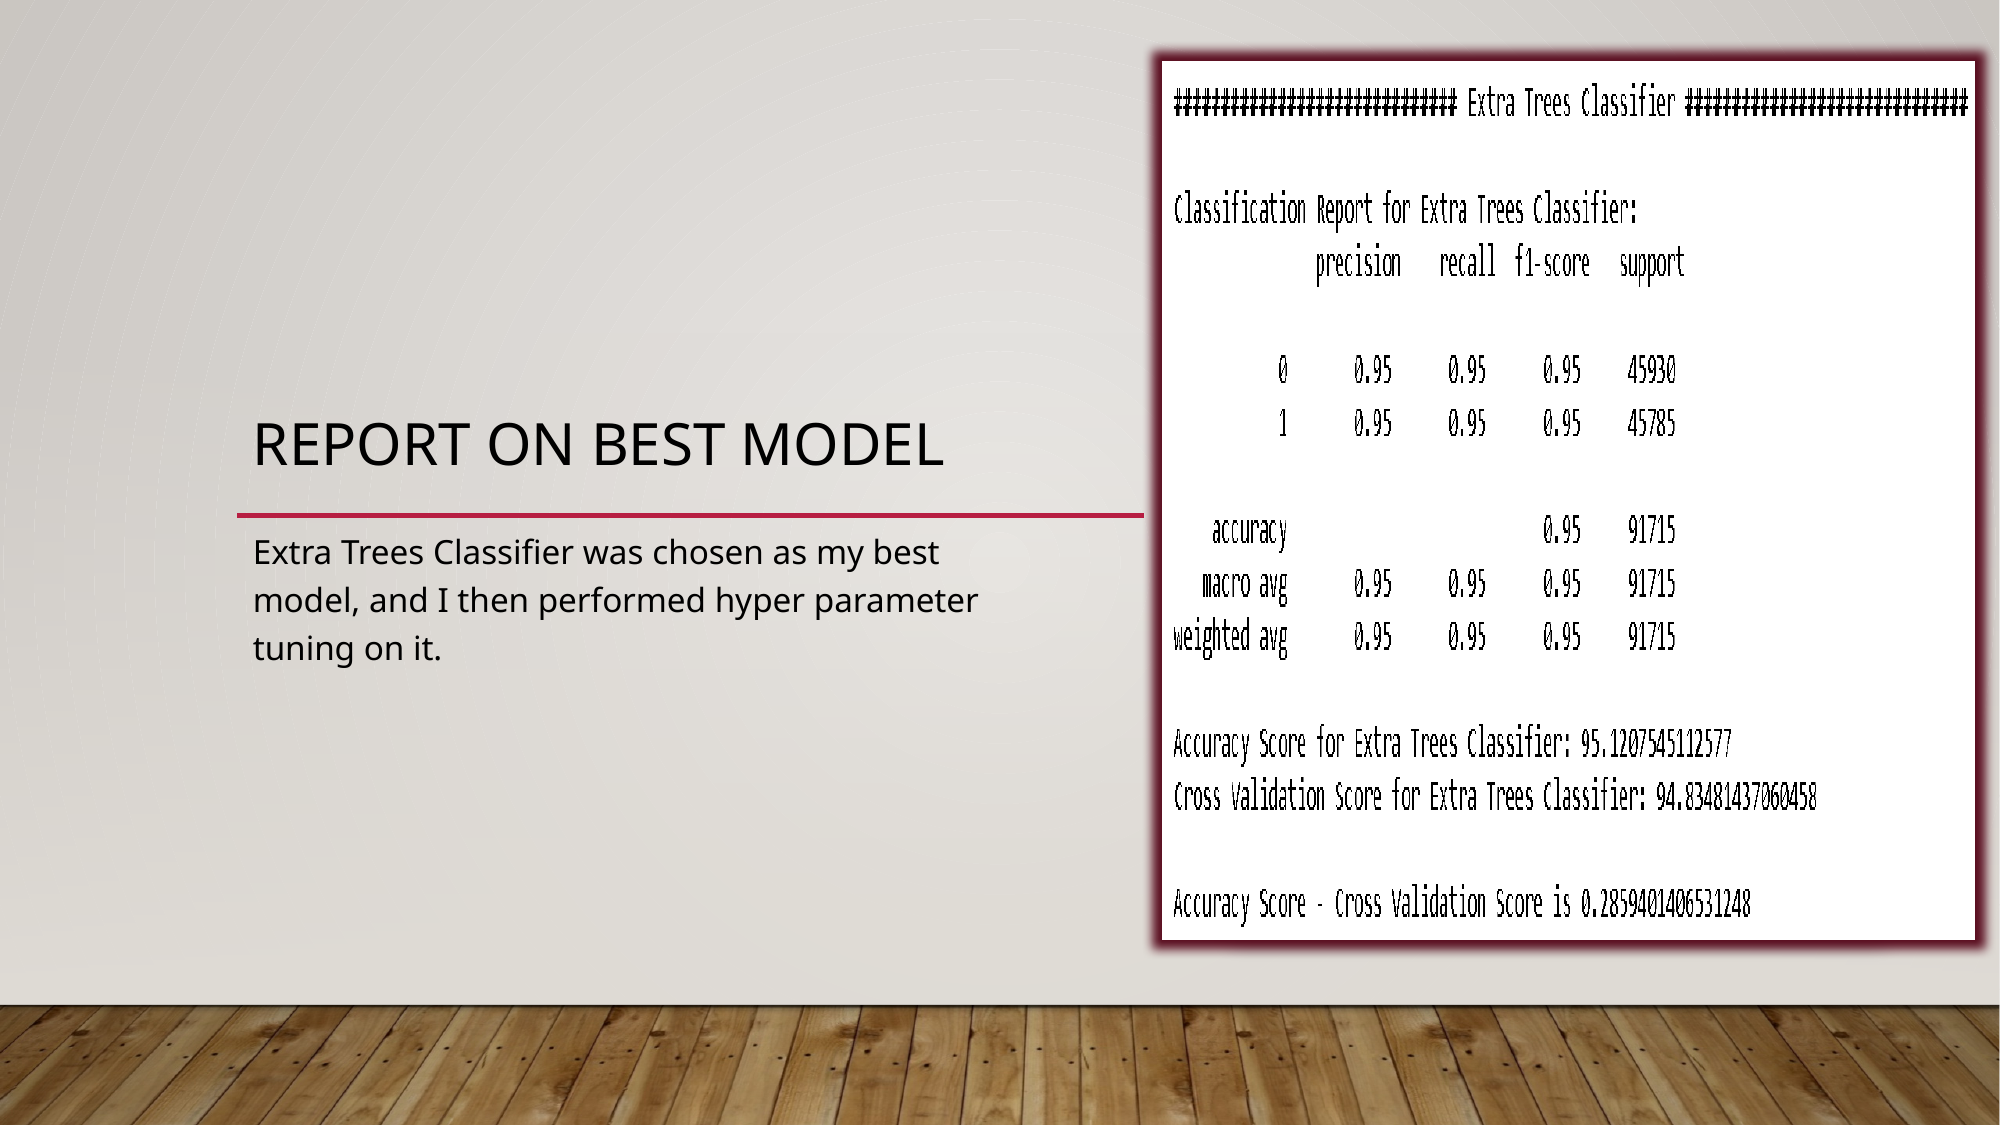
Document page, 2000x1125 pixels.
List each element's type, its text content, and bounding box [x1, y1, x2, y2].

picture [0, 1005, 2000, 1125]
list Extra Trees Classifier was chosen as my best model, and I then performed hyper parameter tuning on it. [237, 516, 1051, 845]
picture [1161, 60, 1975, 940]
title Report on Best Model [237, 185, 1143, 486]
